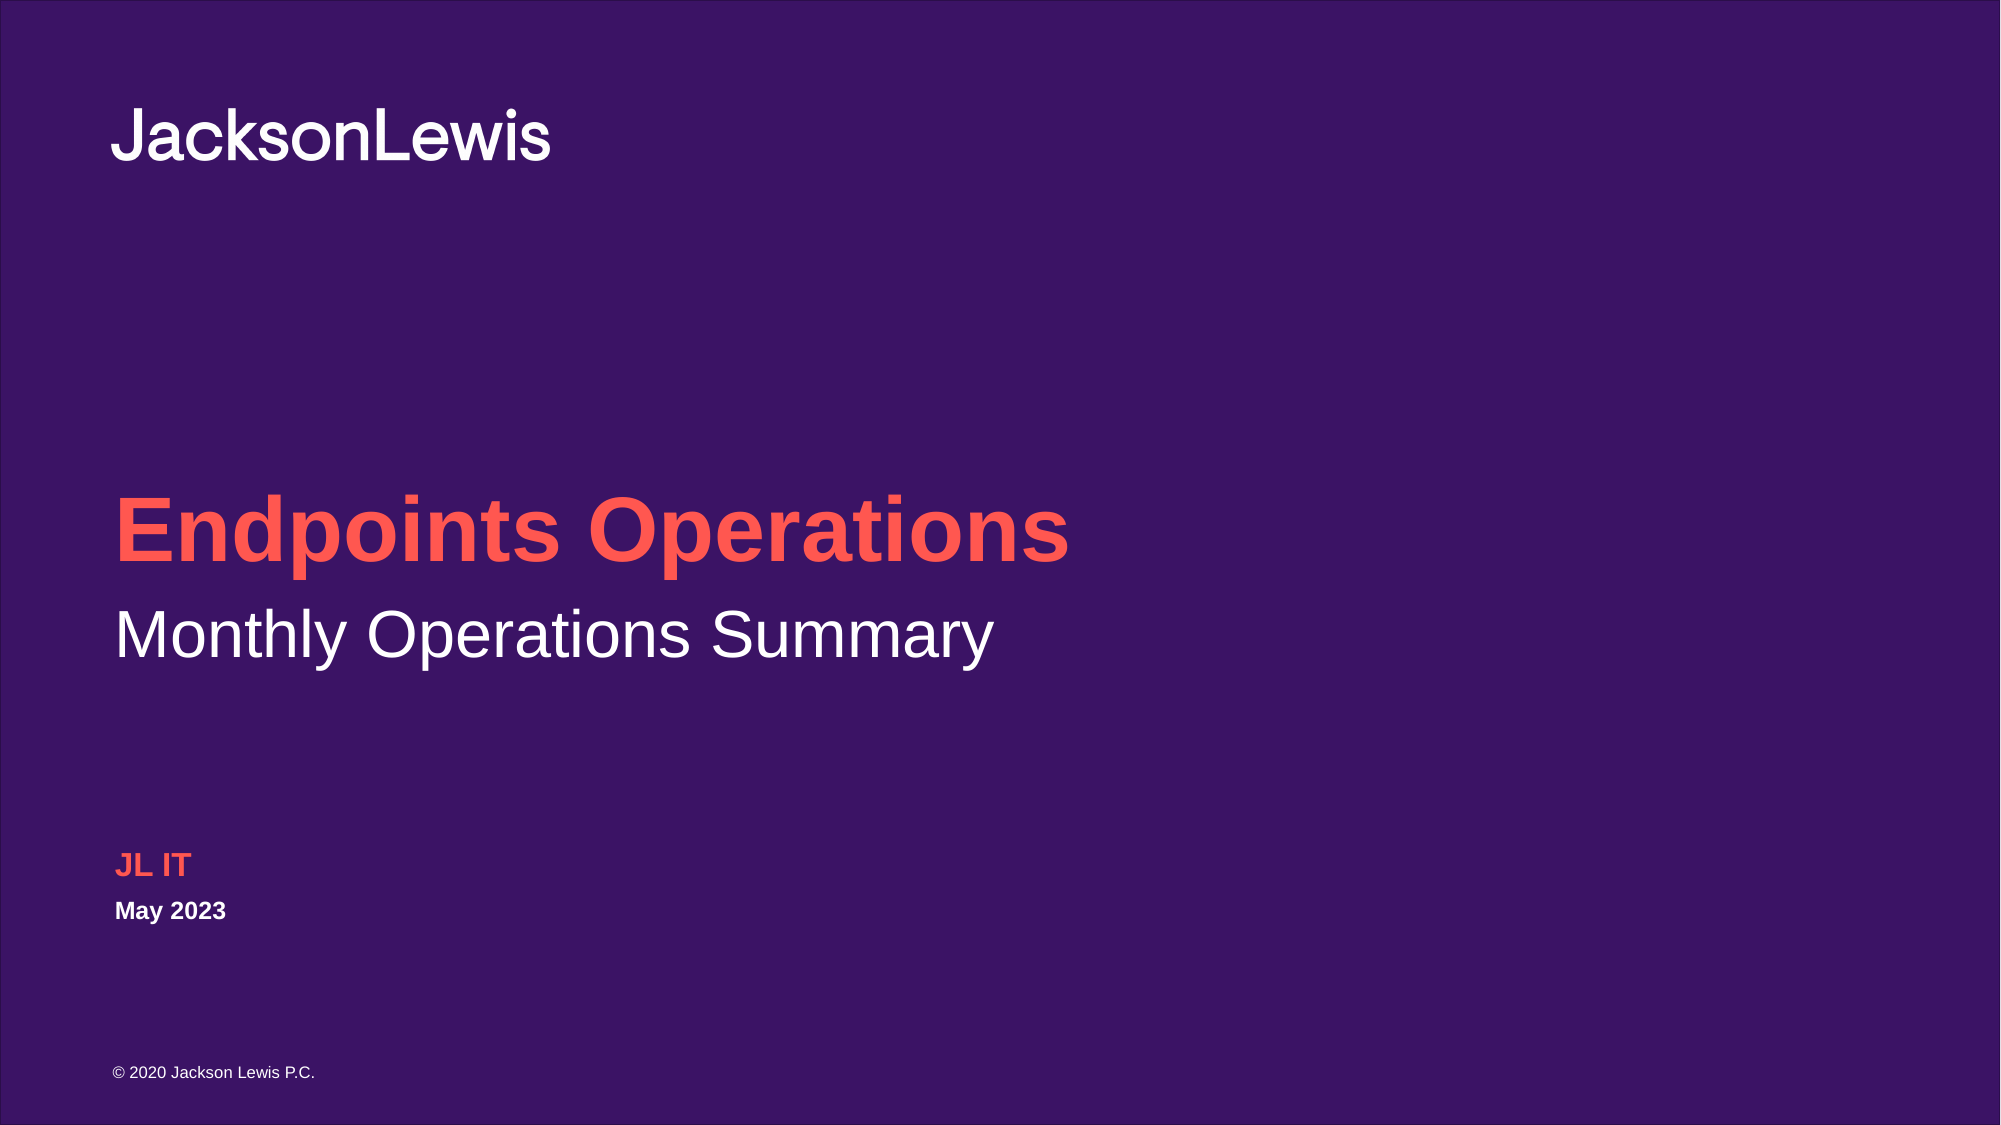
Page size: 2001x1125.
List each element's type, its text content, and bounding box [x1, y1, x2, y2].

list May 2023 [114, 898, 681, 948]
list JL IT [114, 848, 1142, 893]
subtitle Monthly Operations Summary [114, 590, 1891, 843]
picture [111, 108, 550, 161]
title Endpoints Operations [114, 325, 1892, 582]
